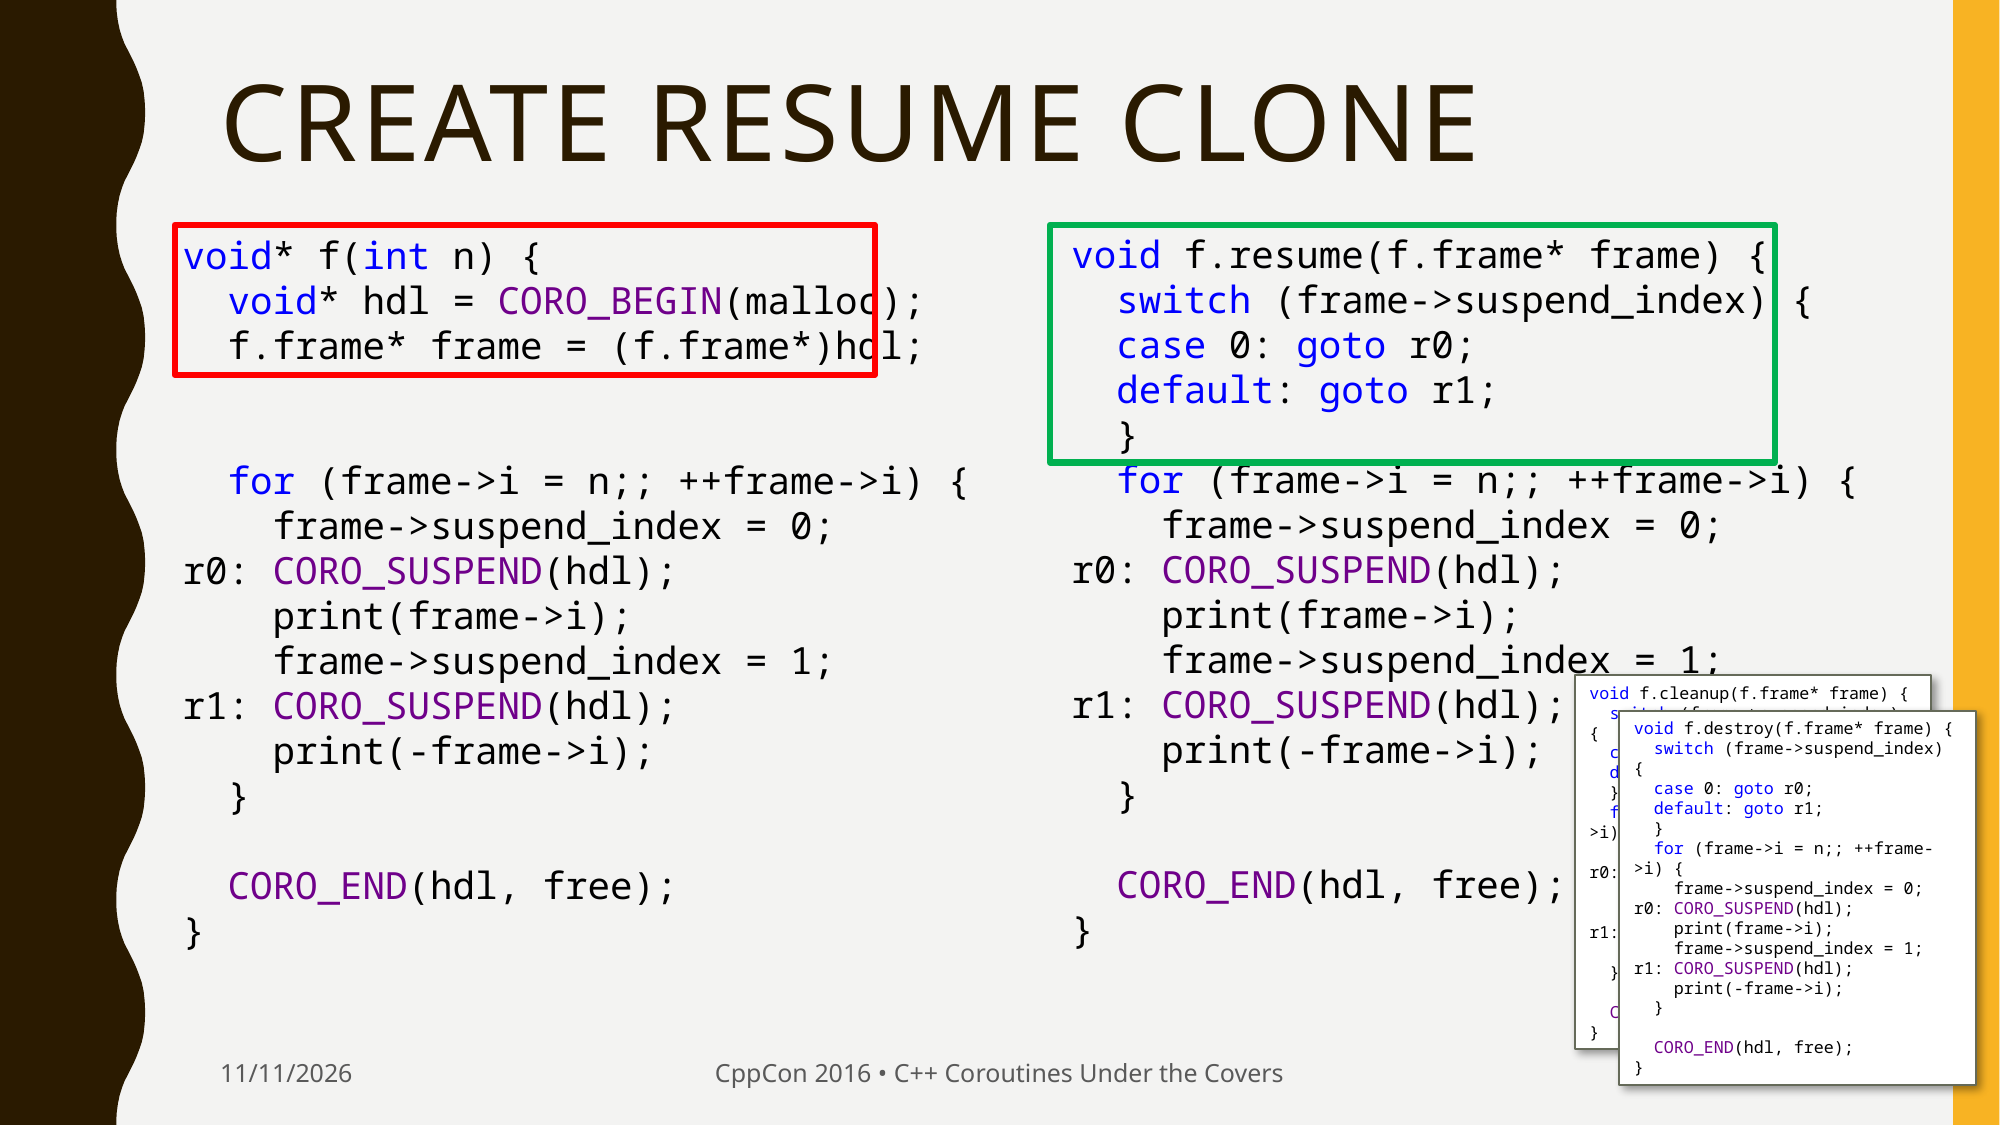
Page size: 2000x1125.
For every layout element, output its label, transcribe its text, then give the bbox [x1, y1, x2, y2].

text_box [1049, 224, 1776, 463]
slide_number 18 [1412, 1045, 1875, 1103]
title Create resume clone [205, 62, 1875, 308]
text_box void f.resume(f.frame* frame) { switch (frame->suspend_index) { case 0: goto r0; default: goto r1; } for (frame->i = n;; ++frame->i) { frame->suspend_index = 0; r0: CORO_SUSPEND(hdl); print(frame->i); frame->suspend_index = 1; r1: CORO_SUSPEND(hdl); print(-frame->i); } CORO_END(hdl, free); } [1056, 223, 1976, 959]
footer CppCon 2016 • C++ Coroutines Under the Covers [662, 1045, 1338, 1103]
text_box void f.cleanup(f.frame* frame) { switch (frame->suspend_index) { case 0: goto r0; default: goto r1; } for (frame->i = n;; ++frame->i) { frame->suspend_index = 0; r0: CORO_SUSPEND(hdl); print(frame->i); frame->suspend_index = 1; r1: CORO_SUSPEND(hdl); print(-frame->i); } CORO_END(hdl, free); } [1574, 674, 1932, 1050]
text_box void* f(int n) { void* hdl = CORO_BEGIN(malloc); f.frame* frame = (f.frame*)hdl; for (frame->i = n;; ++frame->i) { frame->suspend_index = 0; r0: CORO_SUSPEND(hdl); print(frame->i); frame->suspend_index = 1; r1: CORO_SUSPEND(hdl); print(-frame->i); } CORO_END(hdl, free); } [167, 224, 1088, 960]
text_box [174, 224, 876, 376]
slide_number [205, 1045, 588, 1103]
text_box void f.destroy(f.frame* frame) { switch (frame->suspend_index) { case 0: goto r0; default: goto r1; } for (frame->i = n;; ++frame->i) { frame->suspend_index = 0; r0: CORO_SUSPEND(hdl); print(frame->i); frame->suspend_index = 1; r1: CORO_SUSPEND(hdl); print(-frame->i); } CORO_END(hdl, free); } [1618, 710, 1977, 1086]
